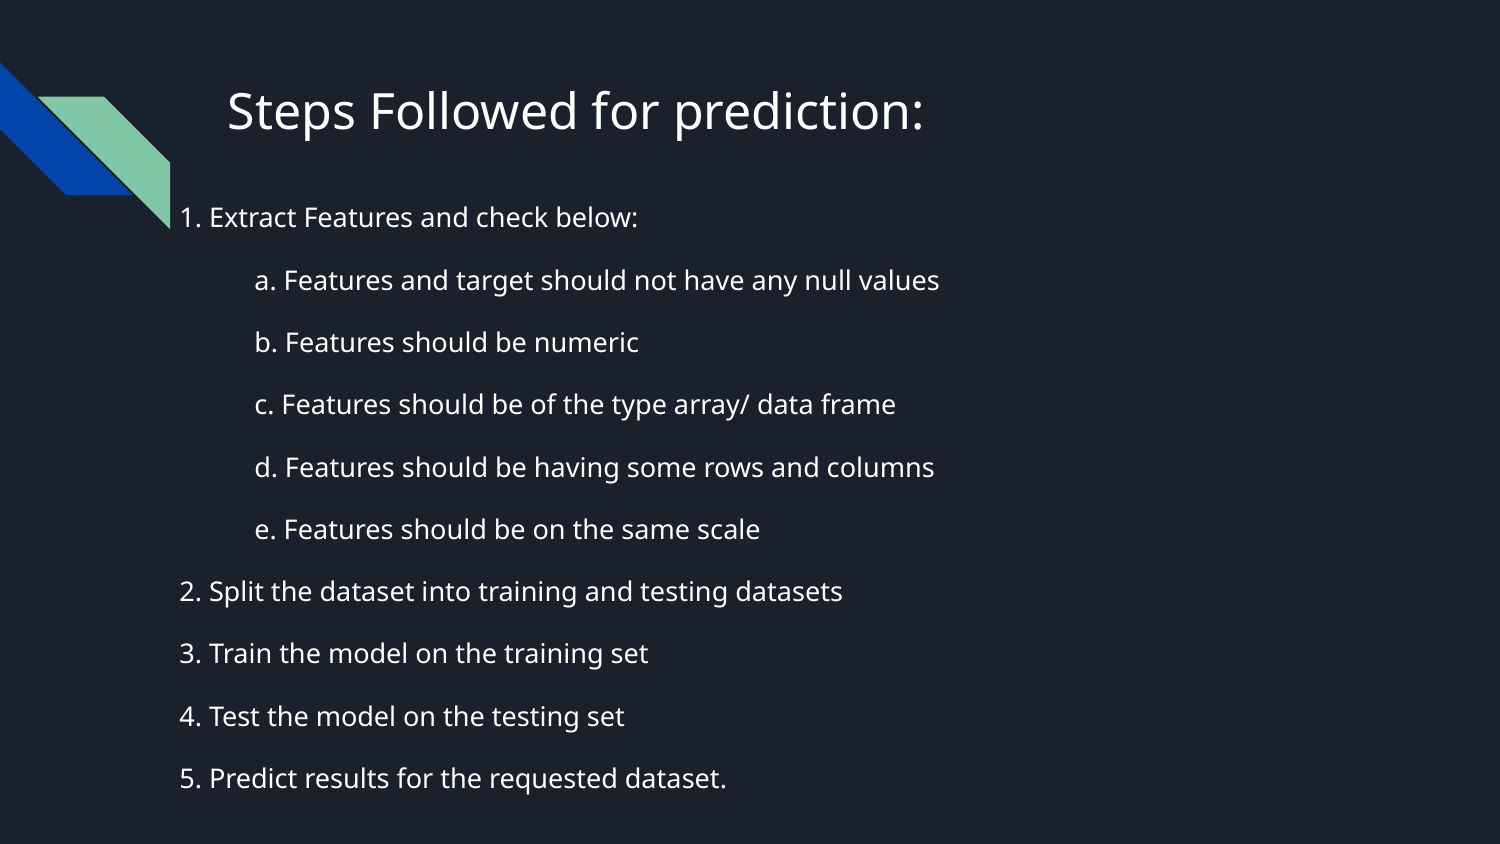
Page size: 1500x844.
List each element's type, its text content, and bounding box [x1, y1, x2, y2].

list 1. Extract Features and check below: a. Features and target should not have any null values b. Features should be numeric c. Features should be of the type array/ data frame d. Features should be having some rows and columns e. Features should be on the same scale 2. Split the dataset into training and testing datasets 3. Train the model on the training set 4. Test the model on the testing set 5. Predict results for the requested dataset. [89, 180, 1452, 801]
title Steps Followed for prediction: [212, 64, 1368, 180]
